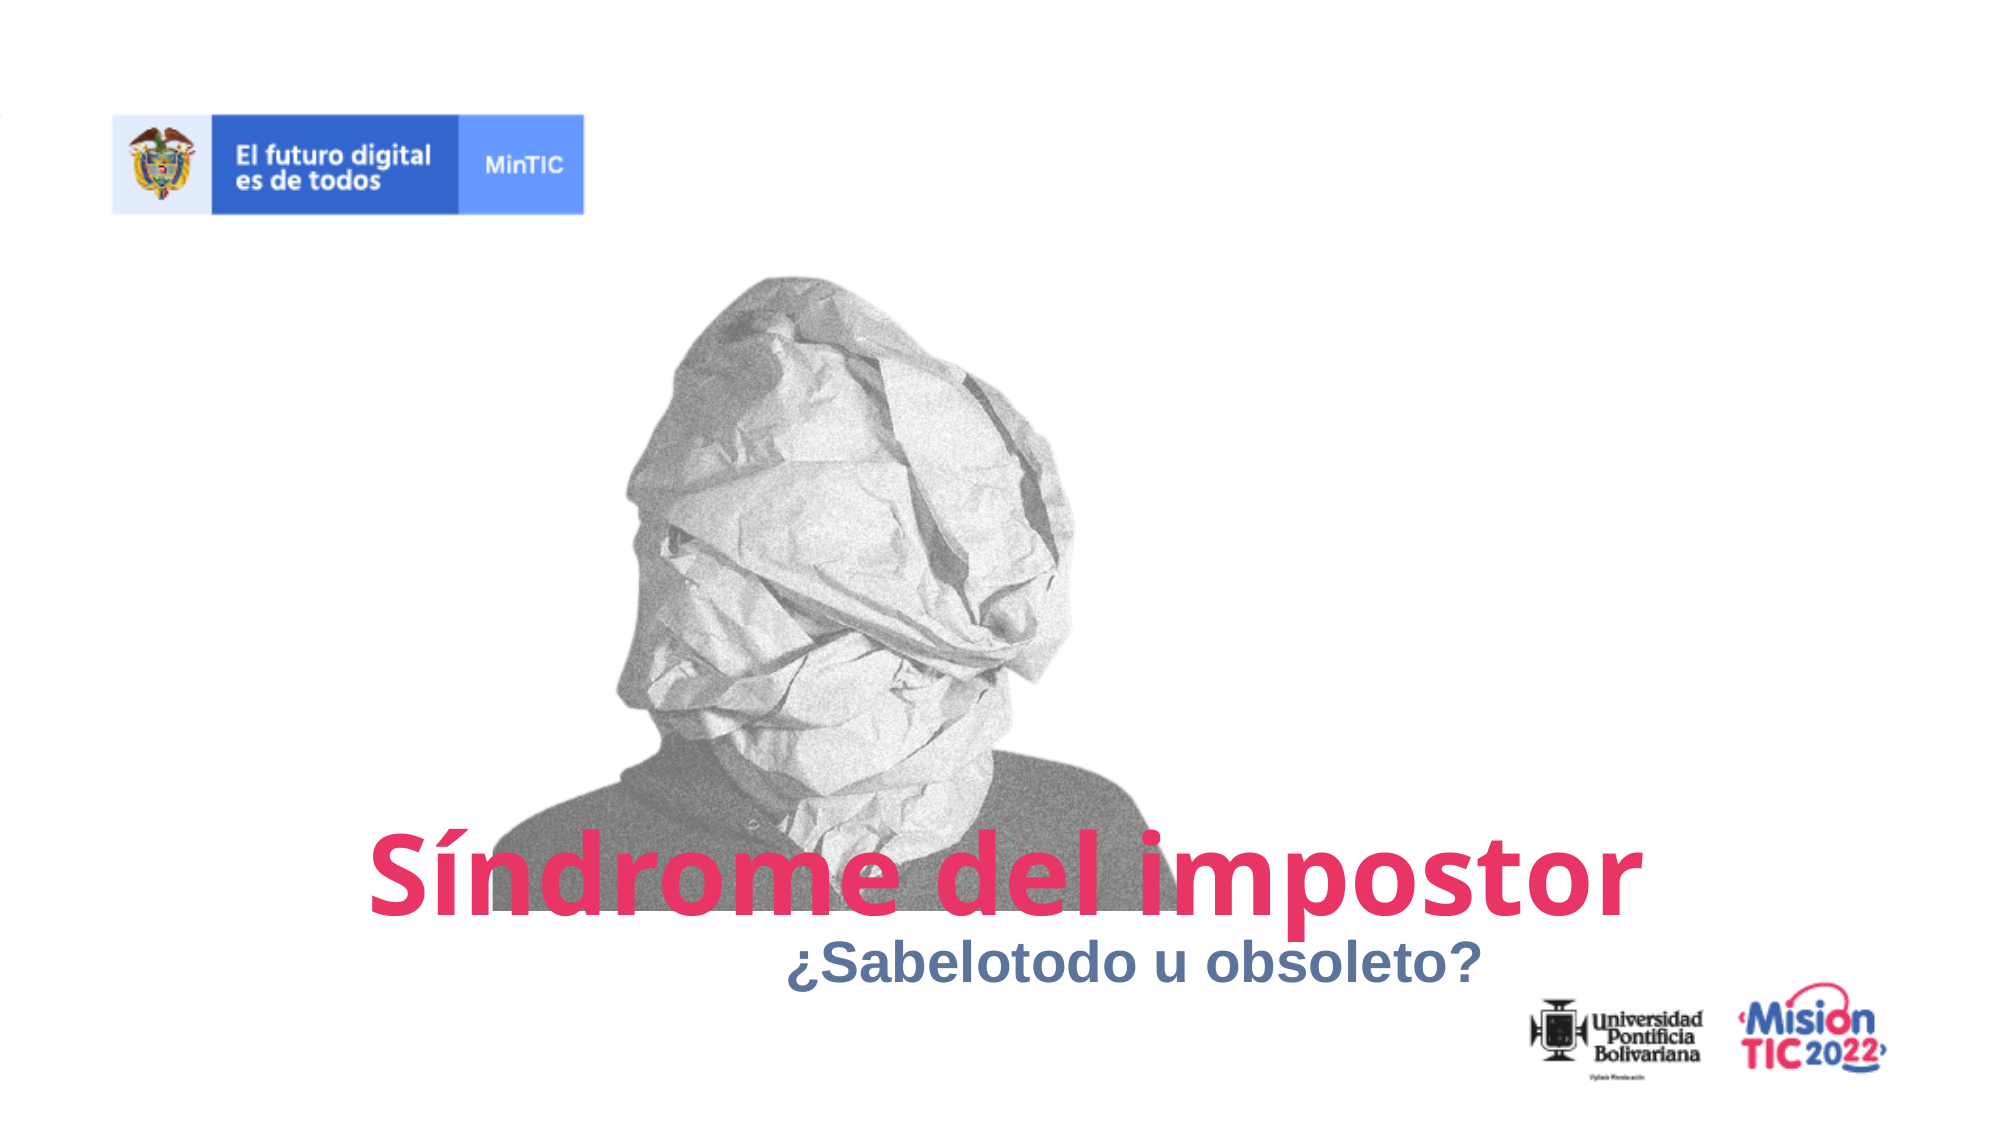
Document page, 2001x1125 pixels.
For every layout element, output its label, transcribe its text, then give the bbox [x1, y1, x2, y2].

picture [0, 1, 2000, 1124]
text_box Síndrome del impostor [352, 795, 1787, 946]
text_box ¿Sabelotodo u obsoleto? [770, 946, 1518, 1001]
